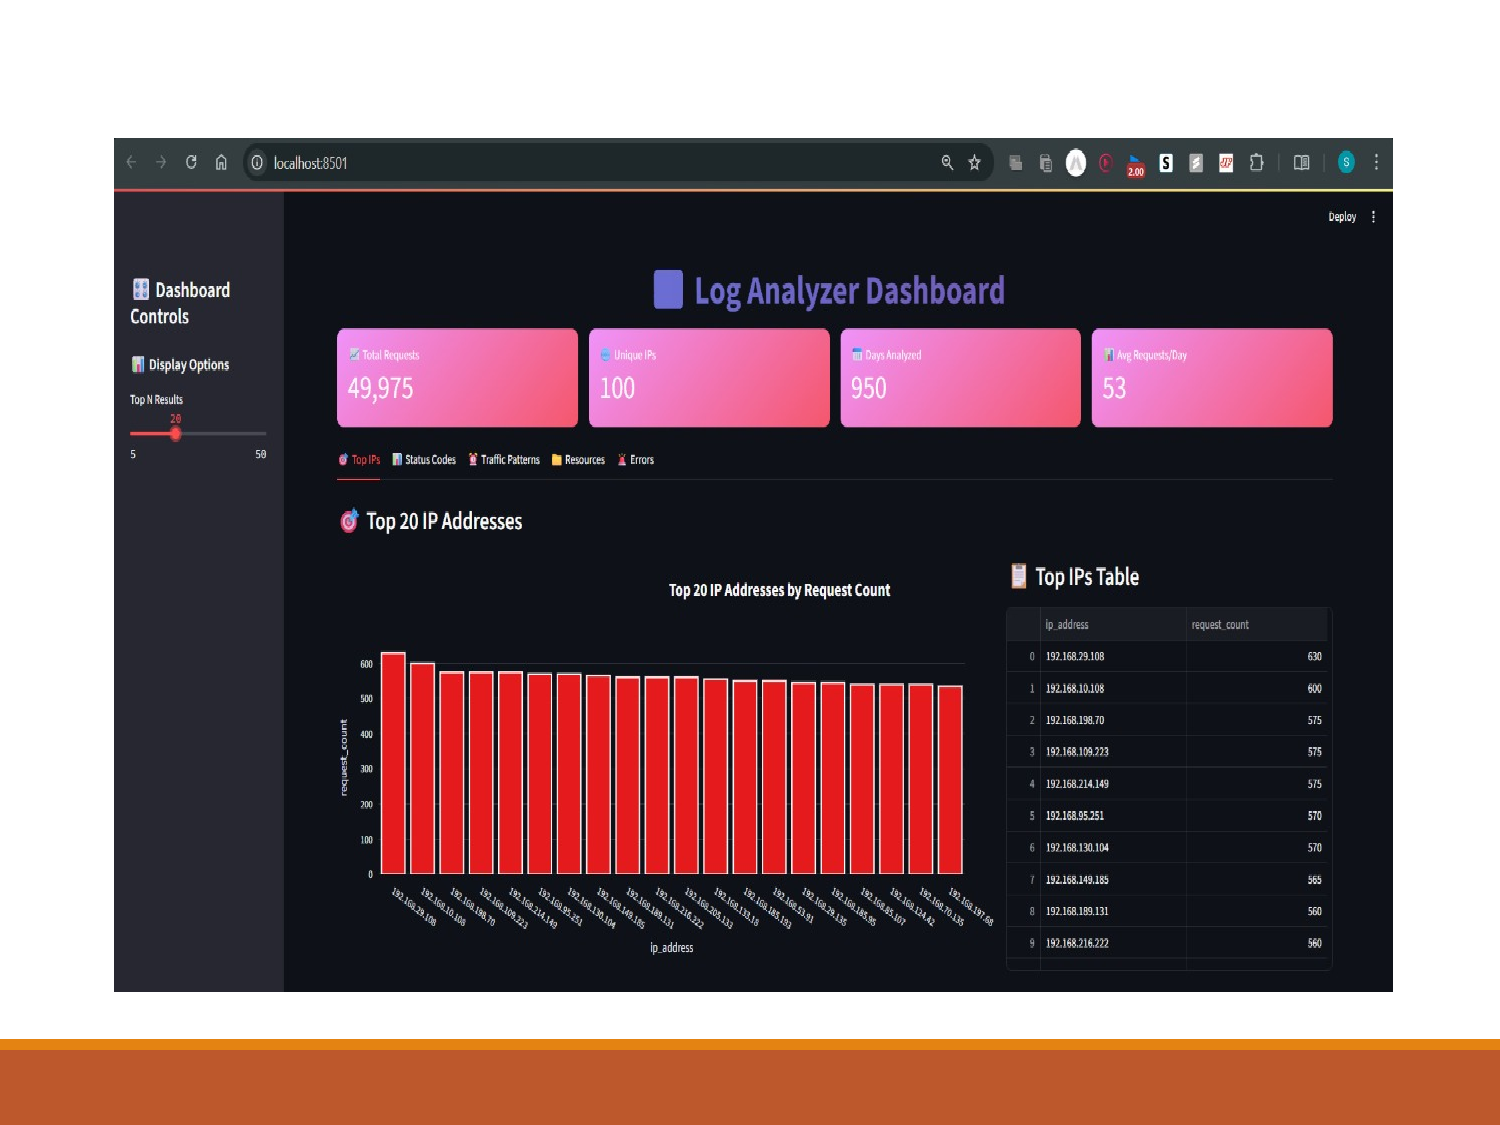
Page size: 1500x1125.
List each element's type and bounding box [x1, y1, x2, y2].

list [113, 138, 1393, 992]
